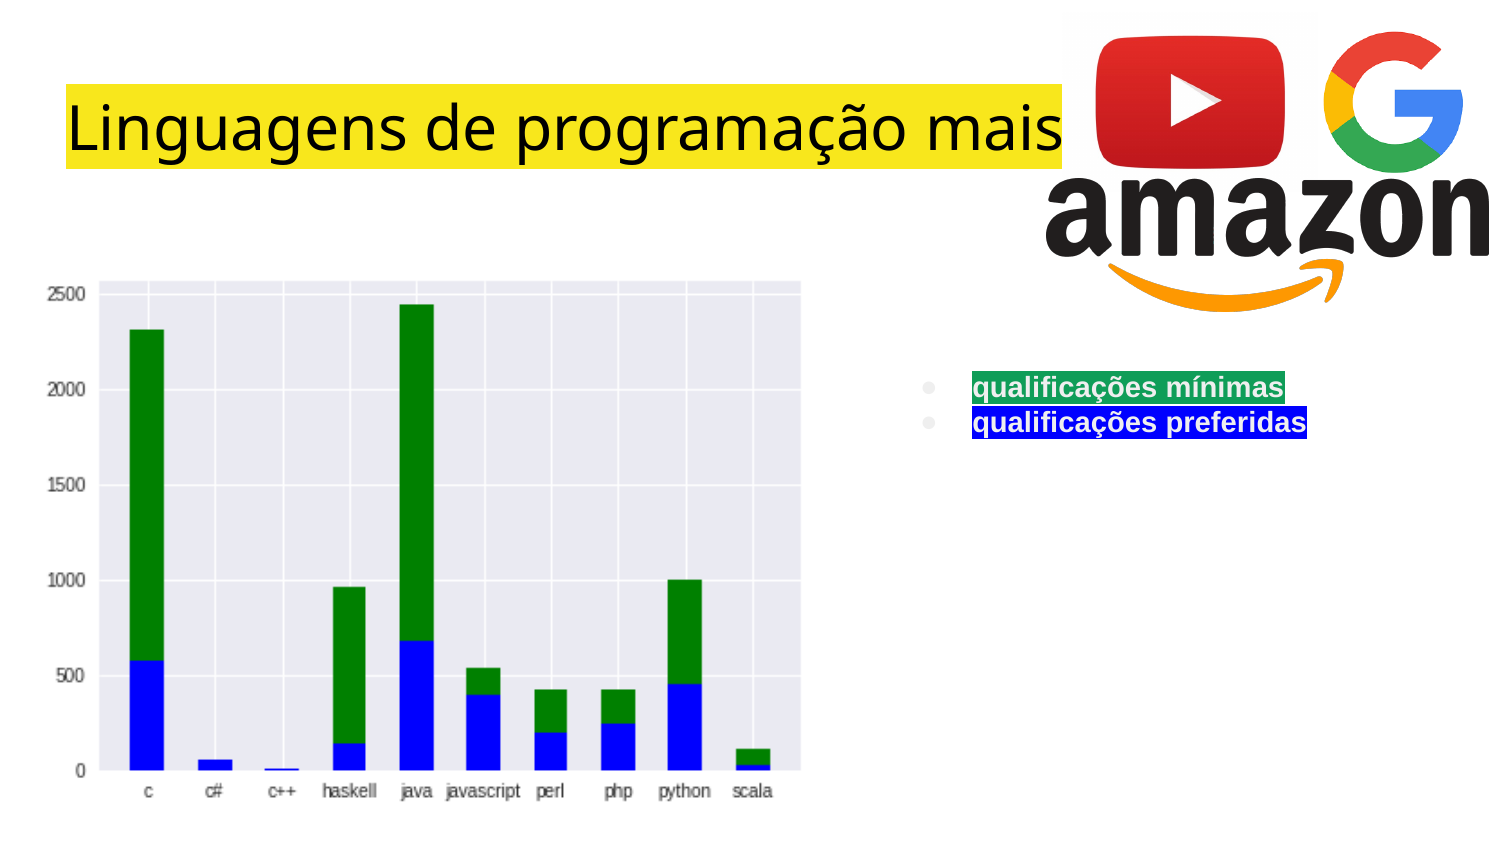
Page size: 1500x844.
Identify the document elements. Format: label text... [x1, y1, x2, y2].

picture [1046, 11, 1489, 312]
title Linguagens de programação mais citadas [51, 72, 1057, 167]
text_box qualificações mínimas qualificações preferidas [882, 353, 1348, 491]
picture [24, 267, 821, 823]
